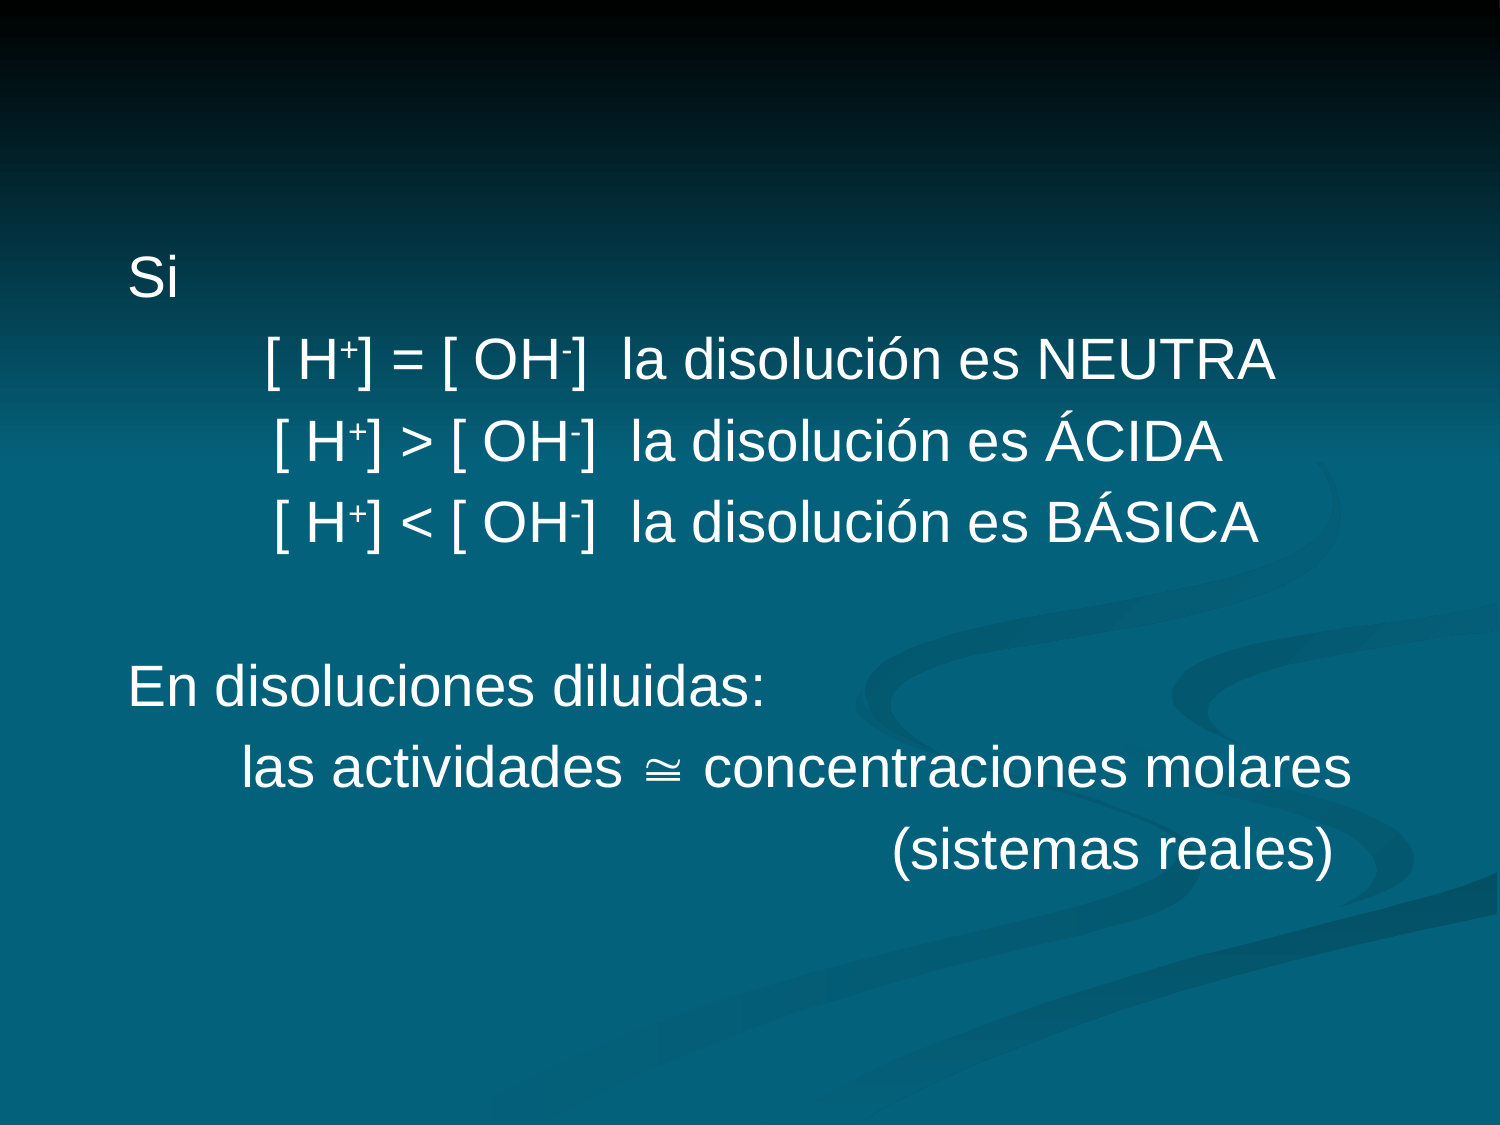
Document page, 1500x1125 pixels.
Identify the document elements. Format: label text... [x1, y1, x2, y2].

list Si [ H+] = [ OH-] la disolución es NEUTRA [ H+] > [ OH-] la disolución es ÁCIDA [ H+] < [ OH-] la disolución es BÁSICA En disoluciones diluidas: las actividades  concentraciones molares (sistemas reales) [111, 231, 1463, 976]
